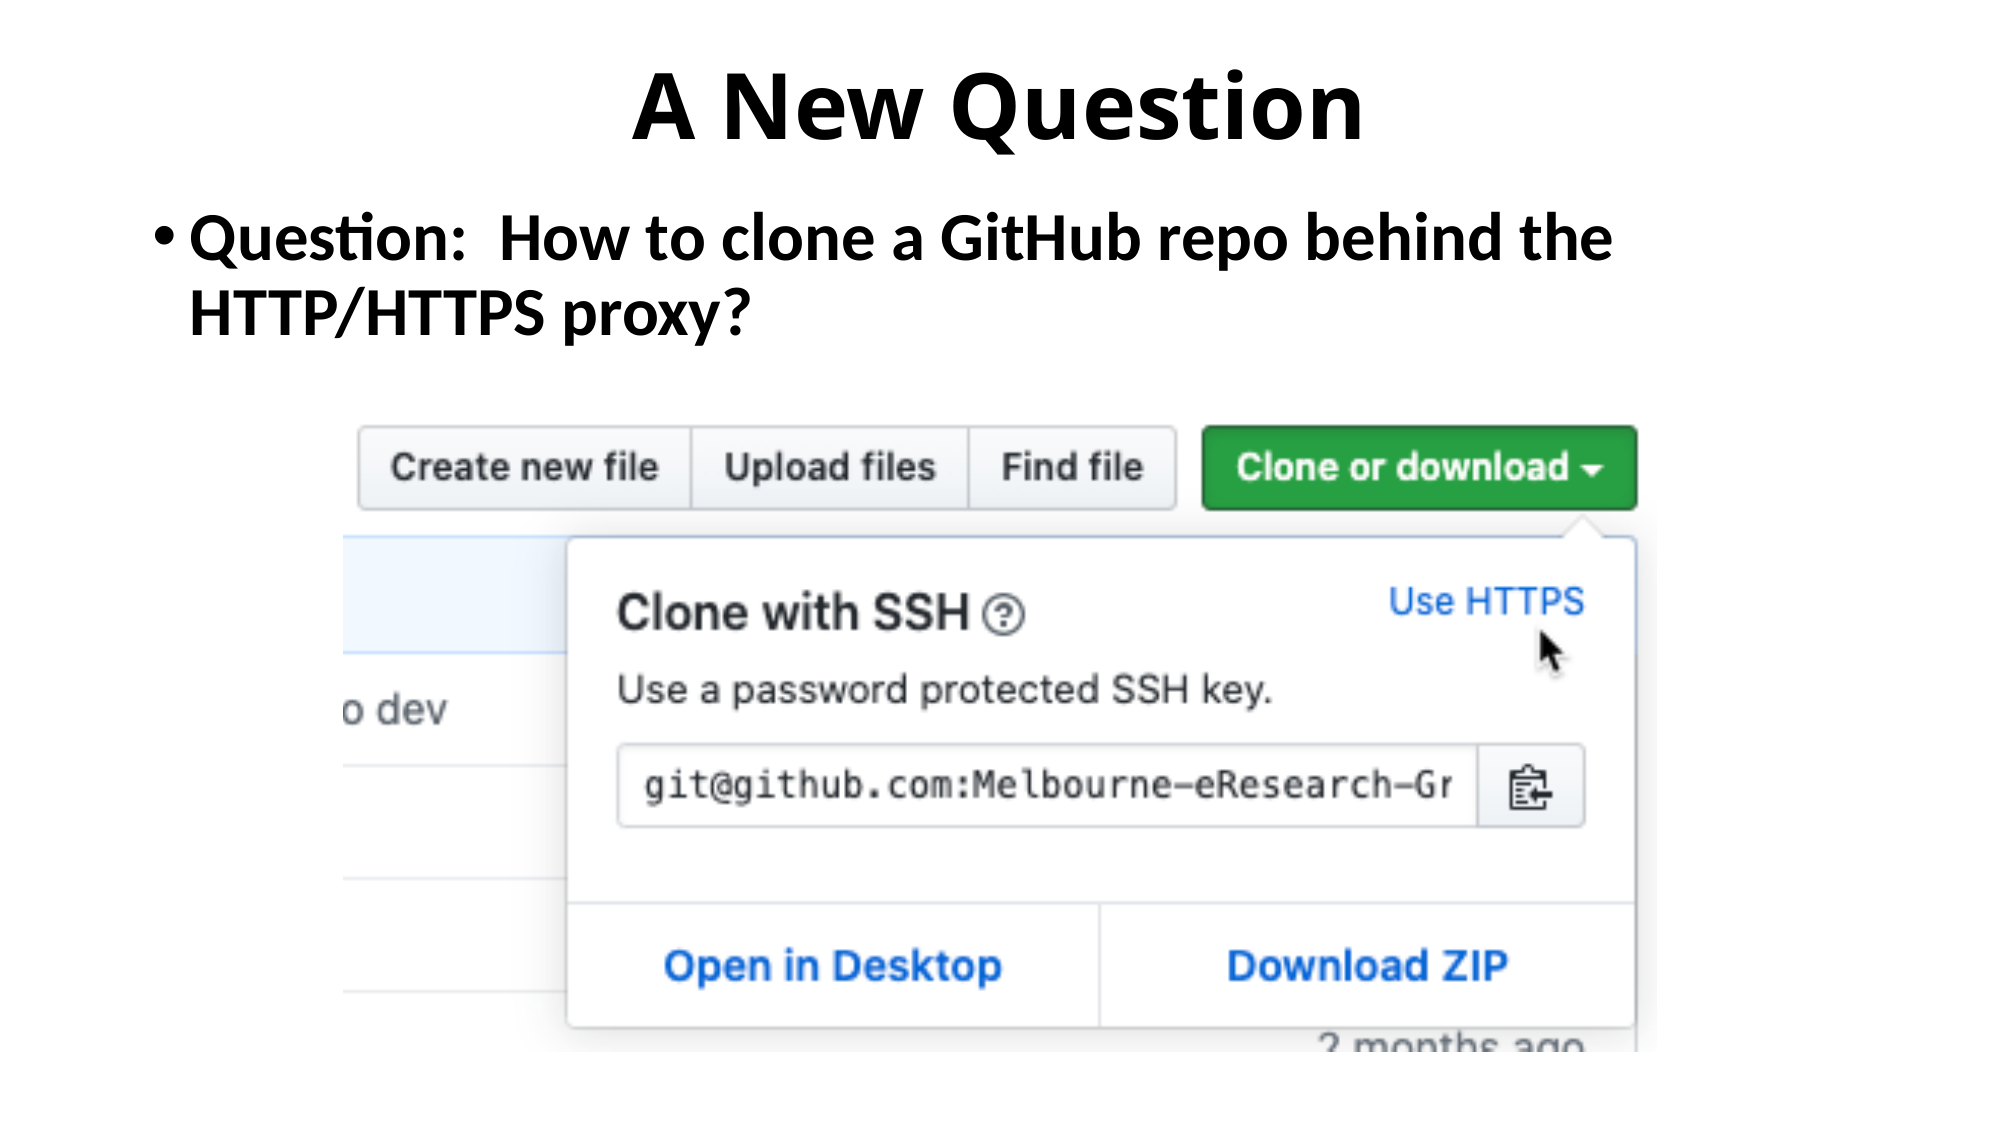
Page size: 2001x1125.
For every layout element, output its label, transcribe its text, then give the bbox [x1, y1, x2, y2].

picture [343, 411, 1657, 1052]
list Question: How to clone a GitHub repo behind the HTTP/HTTPS proxy? [137, 194, 1863, 1073]
title A New Question [137, 1, 1863, 194]
